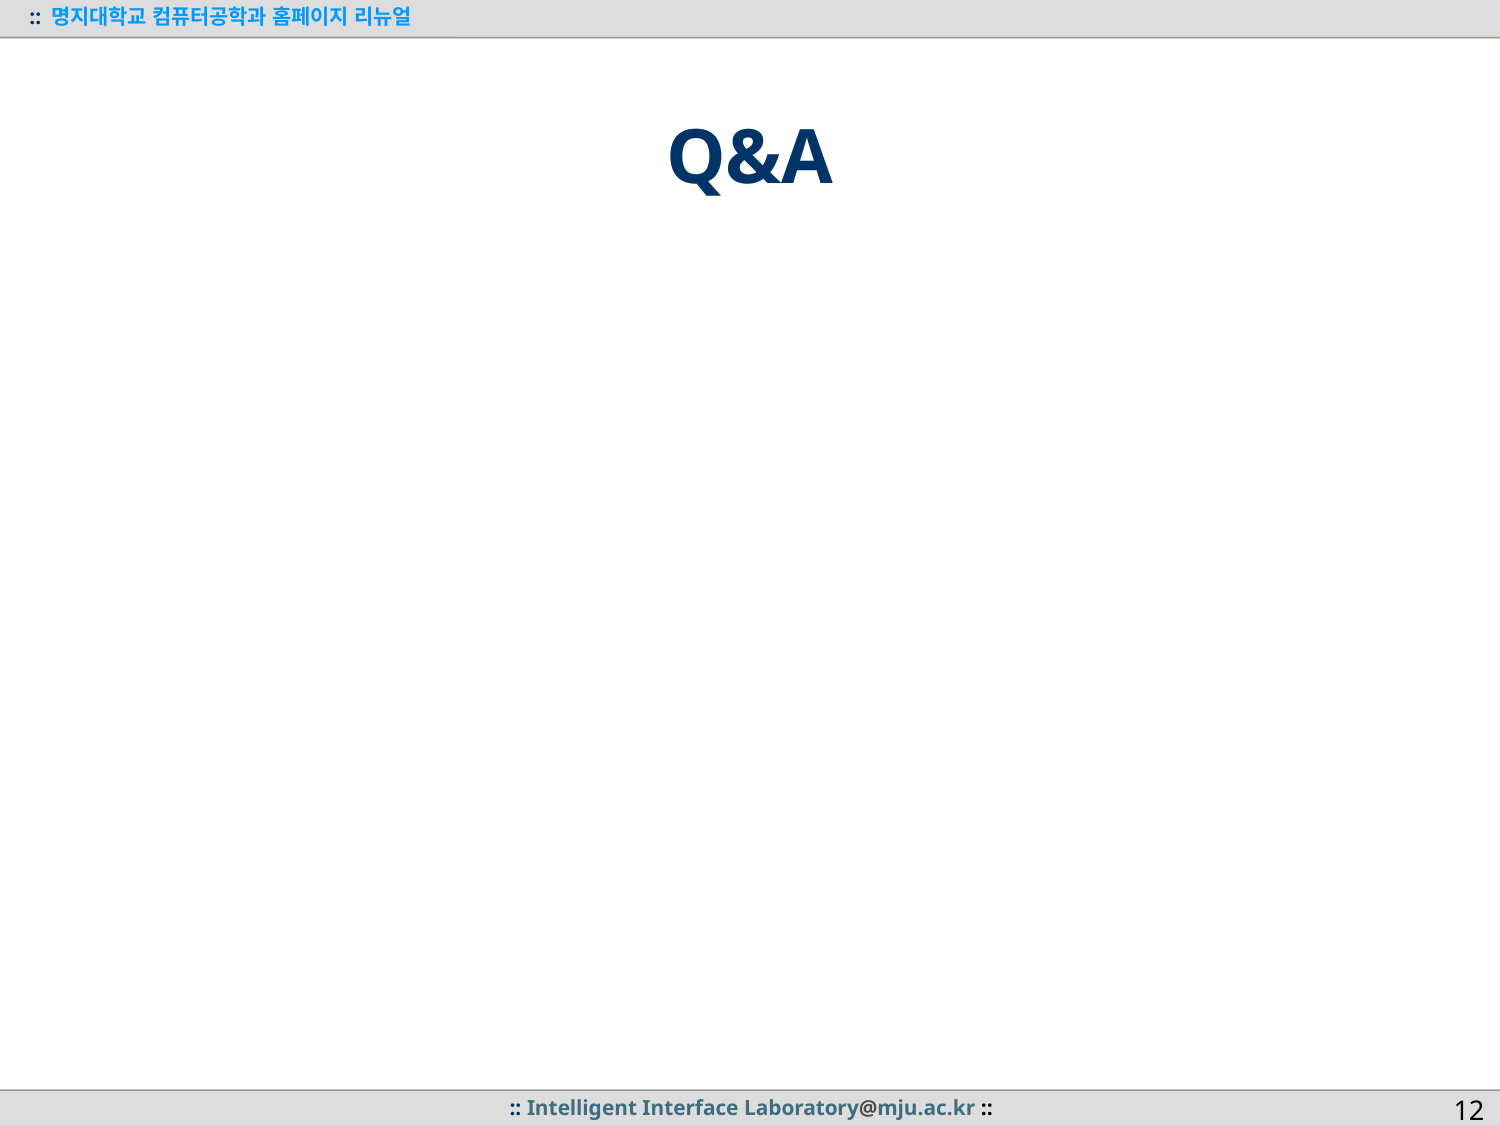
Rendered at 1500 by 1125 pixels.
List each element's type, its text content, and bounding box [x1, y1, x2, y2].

slide_number 12 [1186, 1086, 1500, 1125]
title Q&A [112, 75, 1388, 232]
